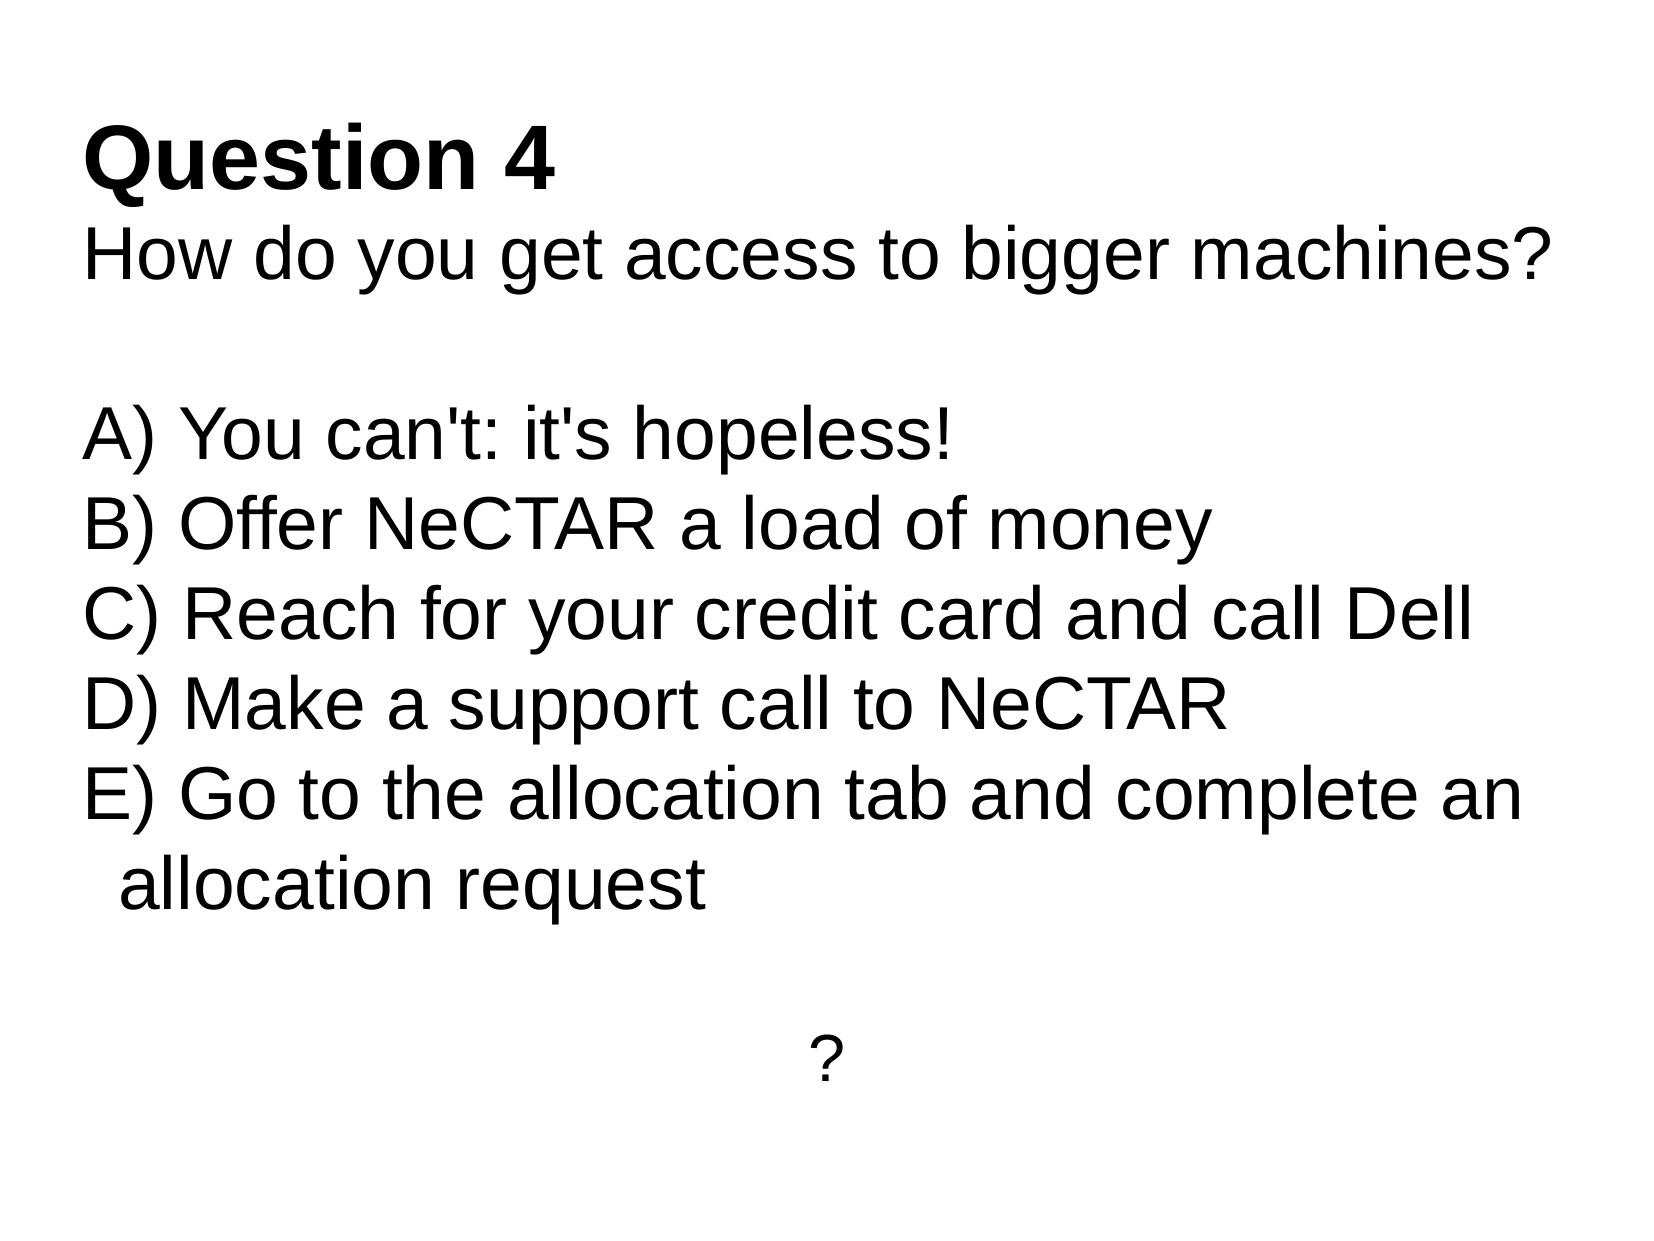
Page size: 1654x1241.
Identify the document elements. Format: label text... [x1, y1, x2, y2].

text_box How do you get access to bigger machines? You can't: it's hopeless! Offer NeCTAR a load of money Reach for your credit card and call Dell Make a support call to NeCTAR Go to the allocation tab and complete an allocation request ? [82, 246, 1571, 1054]
text_box Question 4 [82, 49, 1571, 246]
